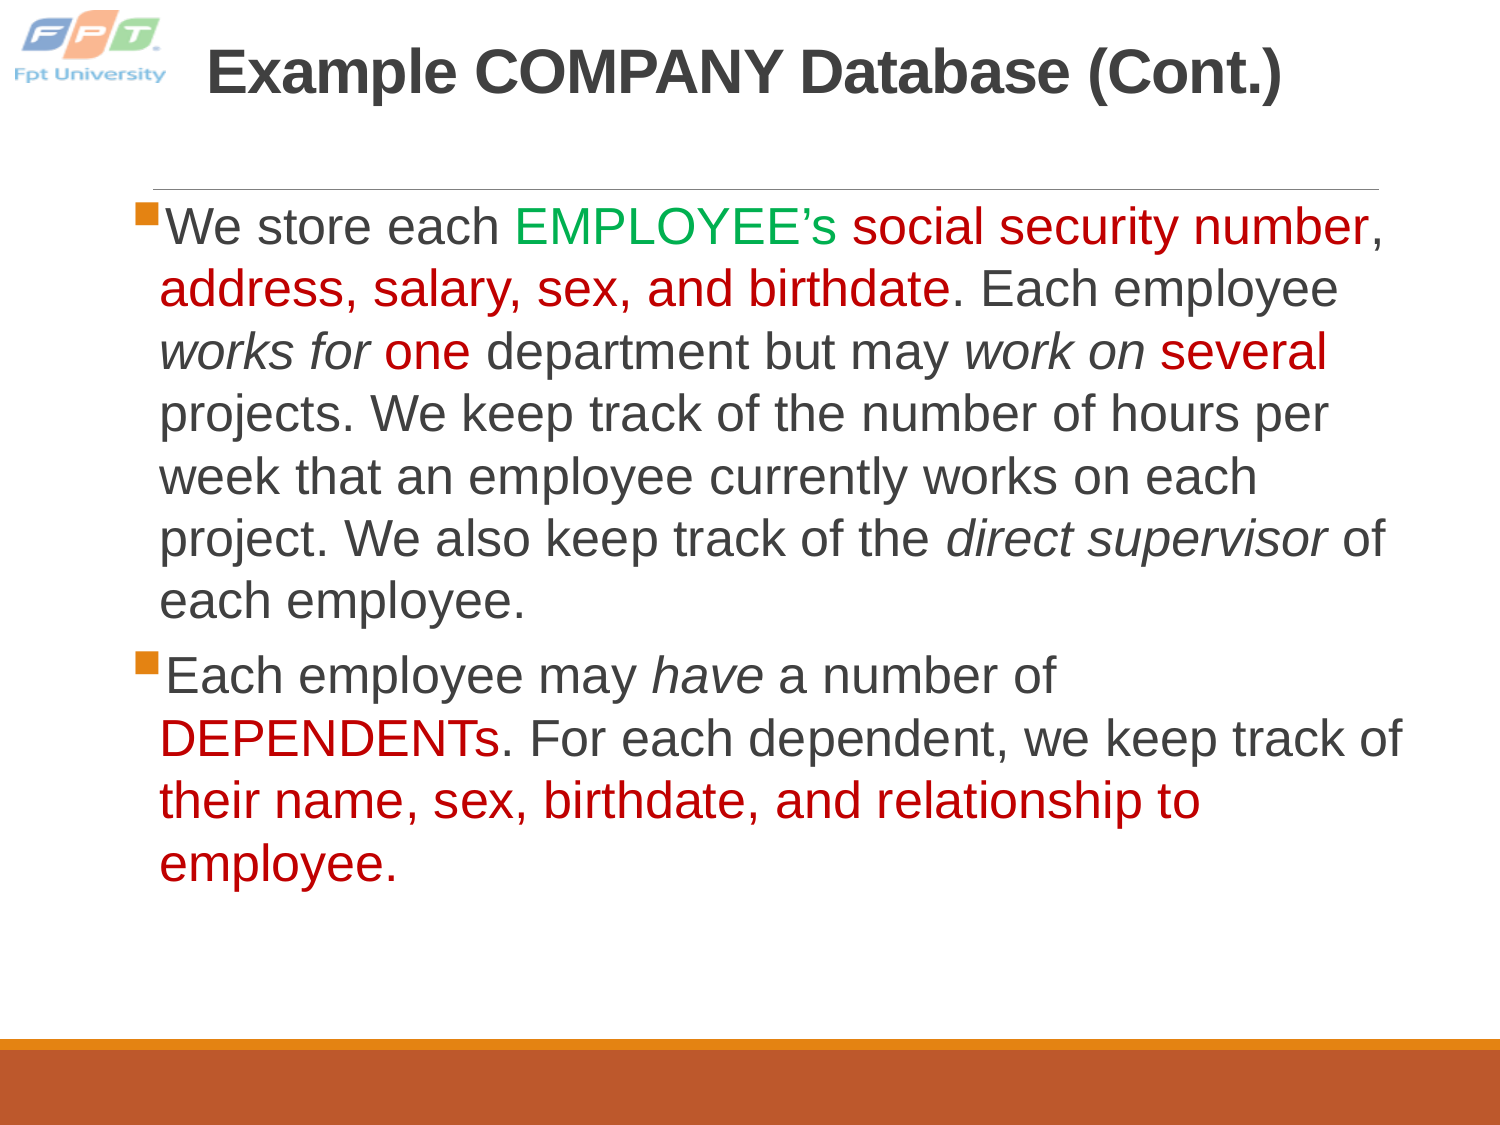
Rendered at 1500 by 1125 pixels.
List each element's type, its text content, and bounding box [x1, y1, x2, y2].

list We store each EMPLOYEE’s social security number, address, salary, sex, and birthdate. Each employee works for one department but may work on several projects. We keep track of the number of hours per week that an employee currently works on each project. We also keep track of the direct supervisor of each employee. Each employee may have a number of DEPENDENTs. For each dependent, we keep track of their name, sex, birthdate, and relationship to employee. [96, 184, 1417, 1017]
text_box [15, 10, 166, 83]
title Example COMPANY Database (Cont.) [191, 35, 1388, 159]
